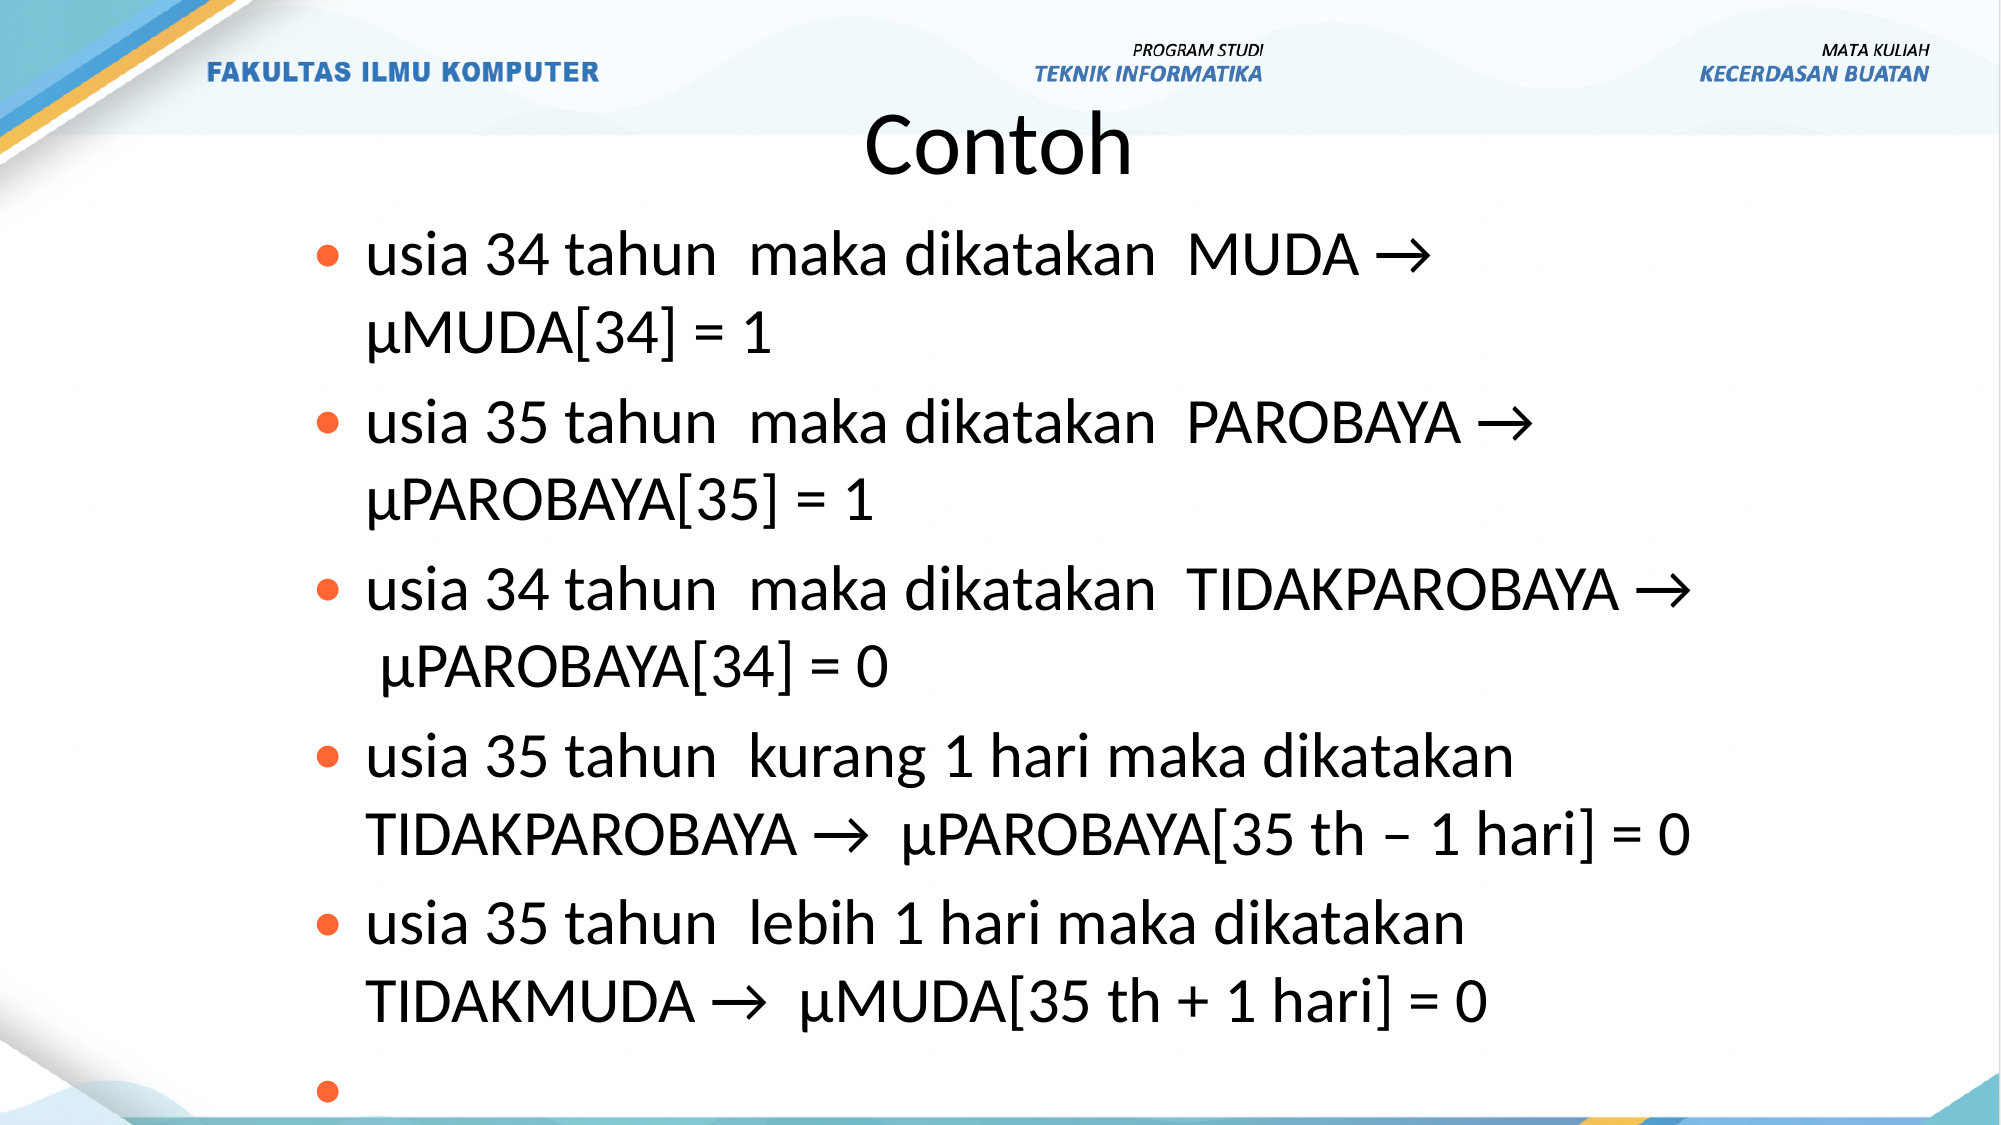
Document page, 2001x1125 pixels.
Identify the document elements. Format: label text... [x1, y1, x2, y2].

list usia 34 tahun maka dikatakan MUDA → µMUDA[34] = 1 usia 35 tahun maka dikatakan PAROBAYA → µPAROBAYA[35] = 1 usia 34 tahun maka dikatakan TIDAKPAROBAYA → µPAROBAYA[34] = 0 usia 35 tahun kurang 1 hari maka dikatakan TIDAKPAROBAYA → µPAROBAYA[35 th – 1 hari] = 0 usia 35 tahun lebih 1 hari maka dikatakan TIDAKMUDA → µMUDA[35 th + 1 hari] = 0 [284, 203, 1713, 1125]
picture [0, 0, 2001, 1125]
title Contoh [324, 51, 1675, 203]
